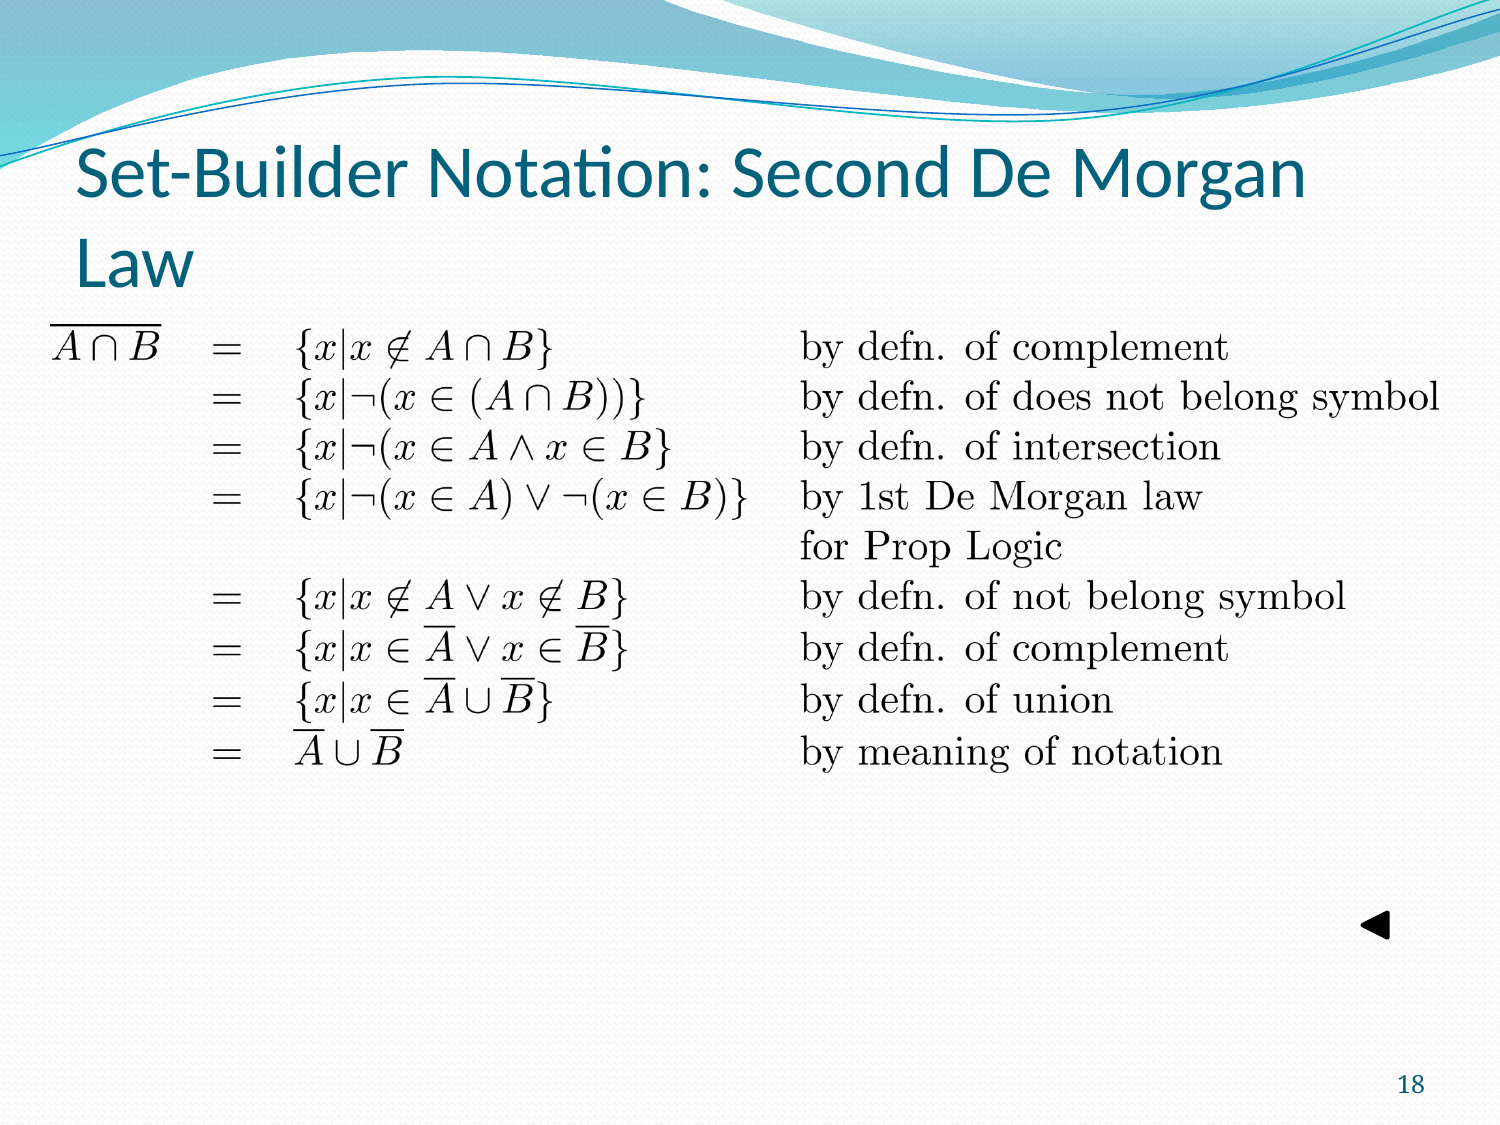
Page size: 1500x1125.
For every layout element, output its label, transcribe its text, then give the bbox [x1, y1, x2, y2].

slide_number 18 [1299, 1042, 1425, 1103]
text_box [1360, 910, 1390, 940]
title Set-Builder Notation: Second De Morgan Law [75, 115, 1425, 303]
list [49, 324, 1439, 774]
